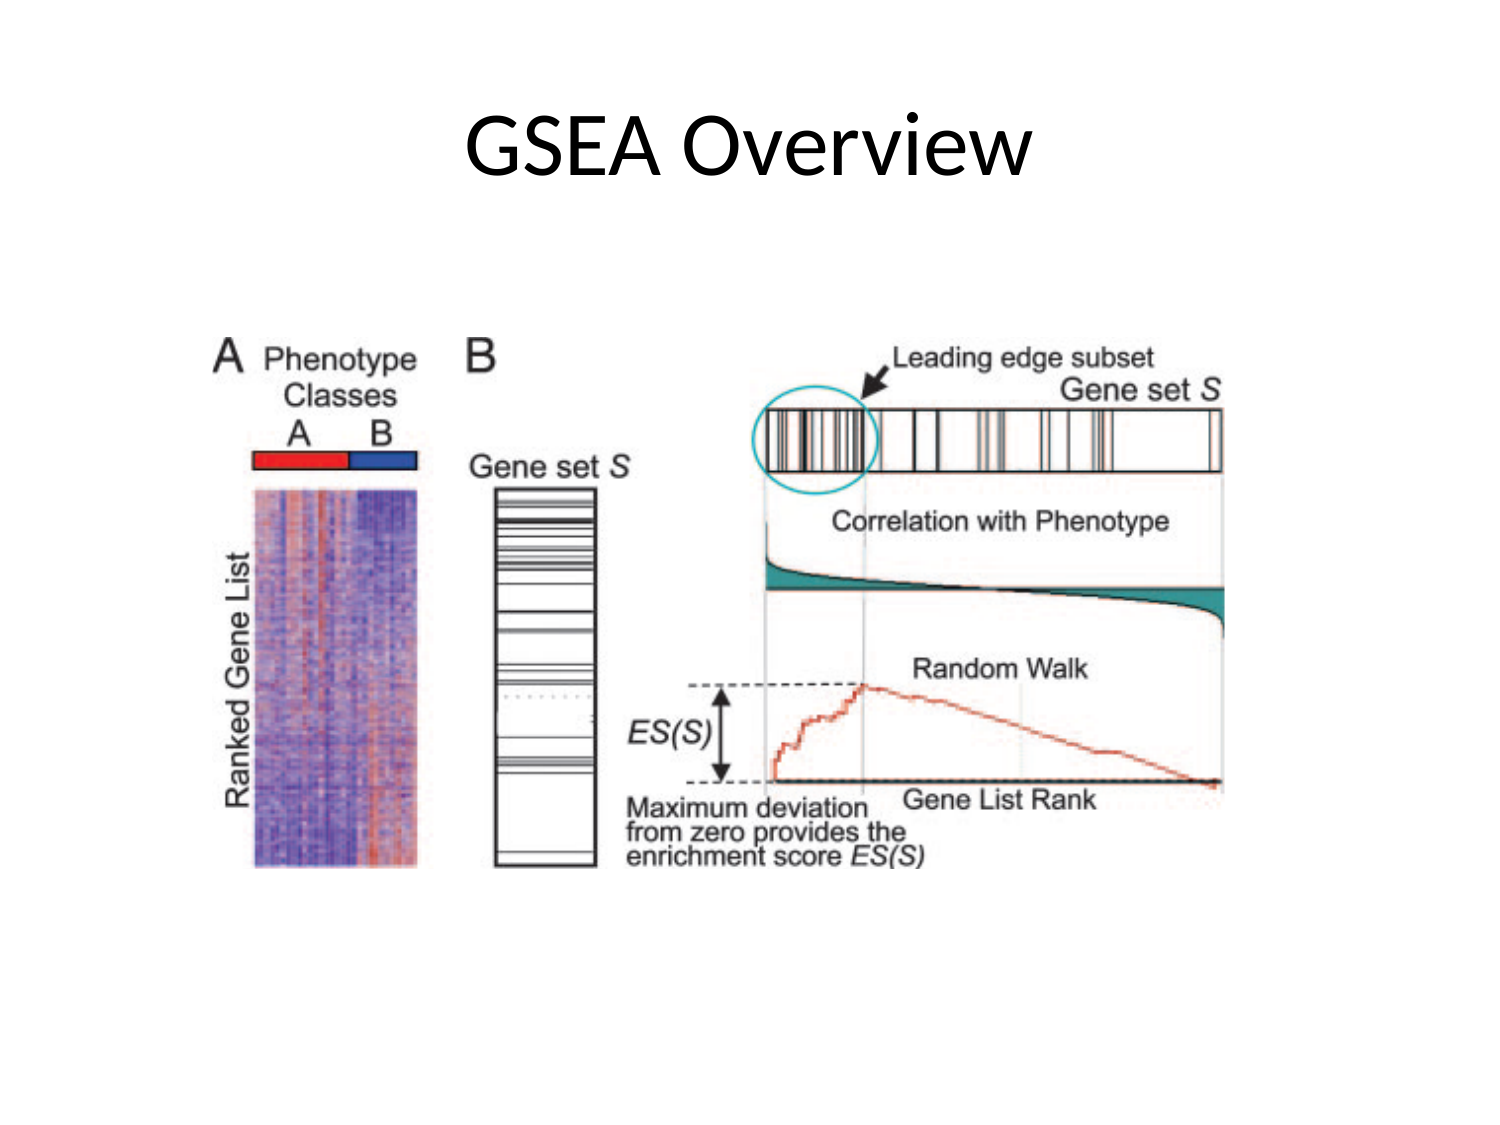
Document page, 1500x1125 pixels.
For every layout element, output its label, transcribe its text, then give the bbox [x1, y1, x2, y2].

picture [212, 337, 1226, 869]
title GSEA Overview [75, 45, 1425, 233]
